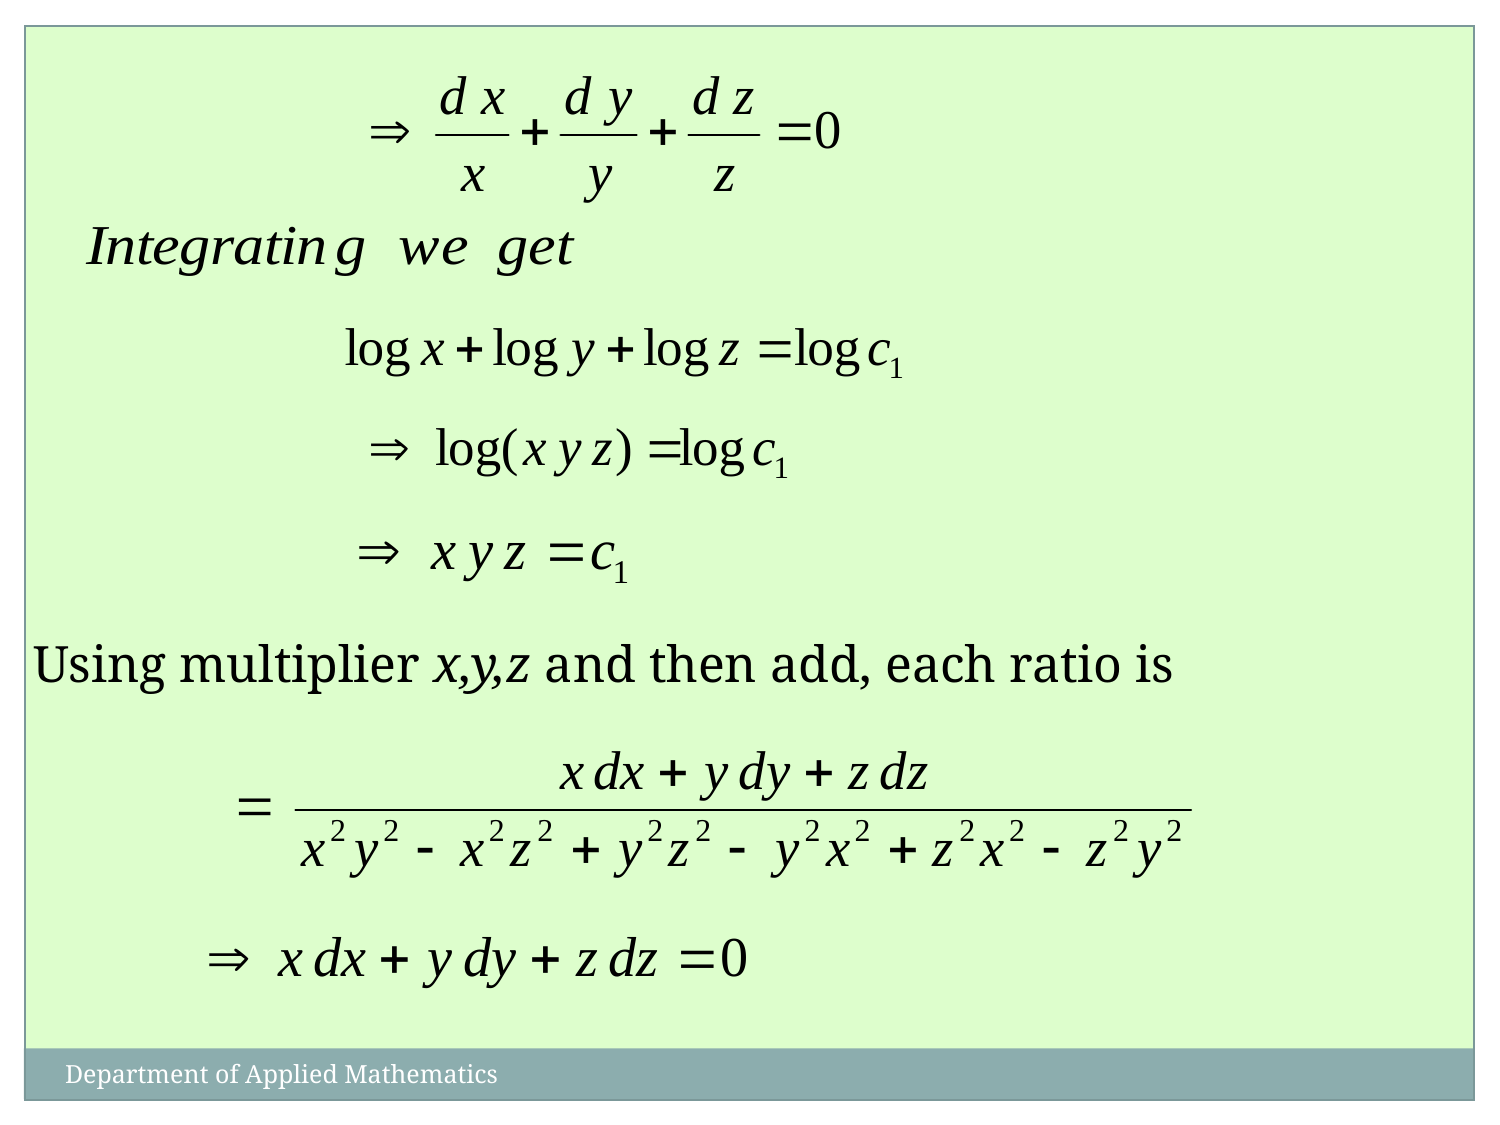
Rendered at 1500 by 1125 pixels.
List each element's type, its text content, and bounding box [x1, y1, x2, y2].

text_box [187, 924, 760, 1001]
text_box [74, 212, 588, 288]
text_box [224, 737, 1203, 888]
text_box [362, 412, 795, 488]
text_box Using multiplier x,y,z and then add, each ratio is [18, 624, 1190, 700]
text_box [337, 312, 912, 388]
slide_number [699, 1037, 800, 1110]
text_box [349, 512, 638, 593]
footer Department of Applied Mathematics [50, 1051, 638, 1112]
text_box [362, 62, 850, 213]
